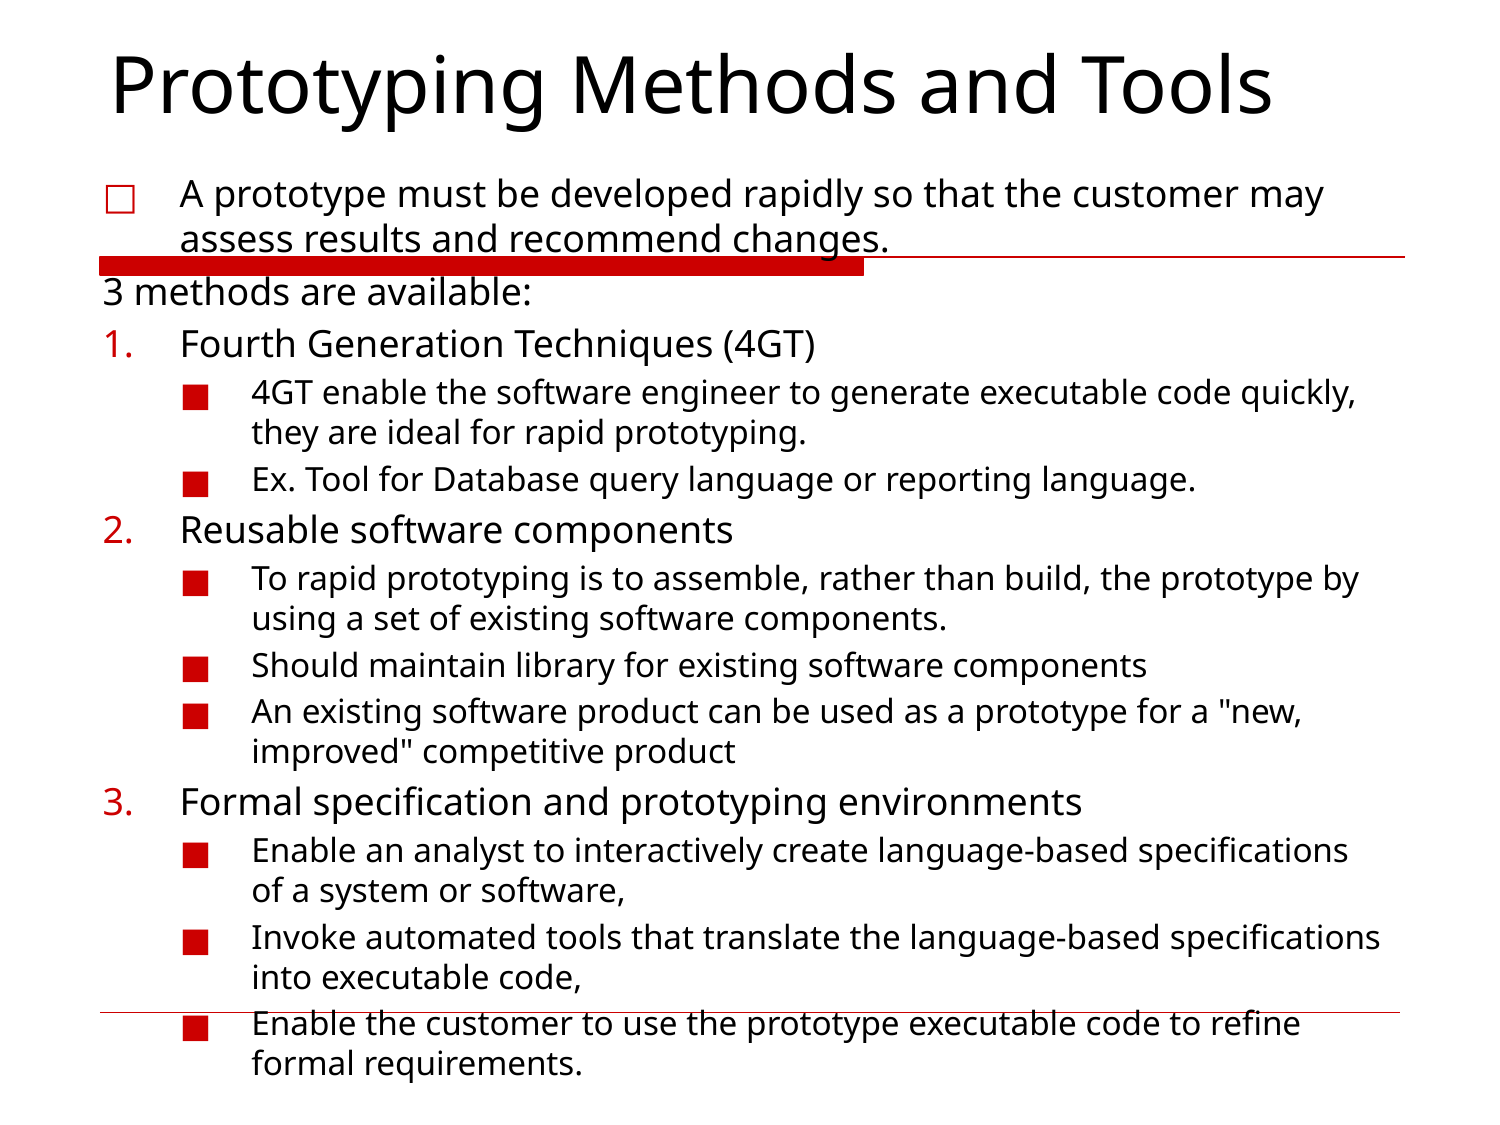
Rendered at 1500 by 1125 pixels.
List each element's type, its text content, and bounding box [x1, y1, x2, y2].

title Prototyping Methods and Tools [94, 24, 1407, 137]
list A prototype must be developed rapidly so that the customer may assess results and recommend changes. 3 methods are available: Fourth Generation Techniques (4GT) 4GT enable the software engineer to generate executable code quickly, they are ideal for rapid prototyping. Ex. Tool for Database query language or reporting language. Reusable software components To rapid prototyping is to assemble, rather than build, the prototype by using a set of existing software components. Should maintain library for existing software components An existing software product can be used as a prototype for a "new, improved" competitive product Formal specification and prototyping environments Enable an analyst to interactively create language-based specifications of a system or software, Invoke automated tools that translate the language-based specifications into executable code, Enable the customer to use the prototype executable code to refine formal requirements. [87, 162, 1400, 863]
